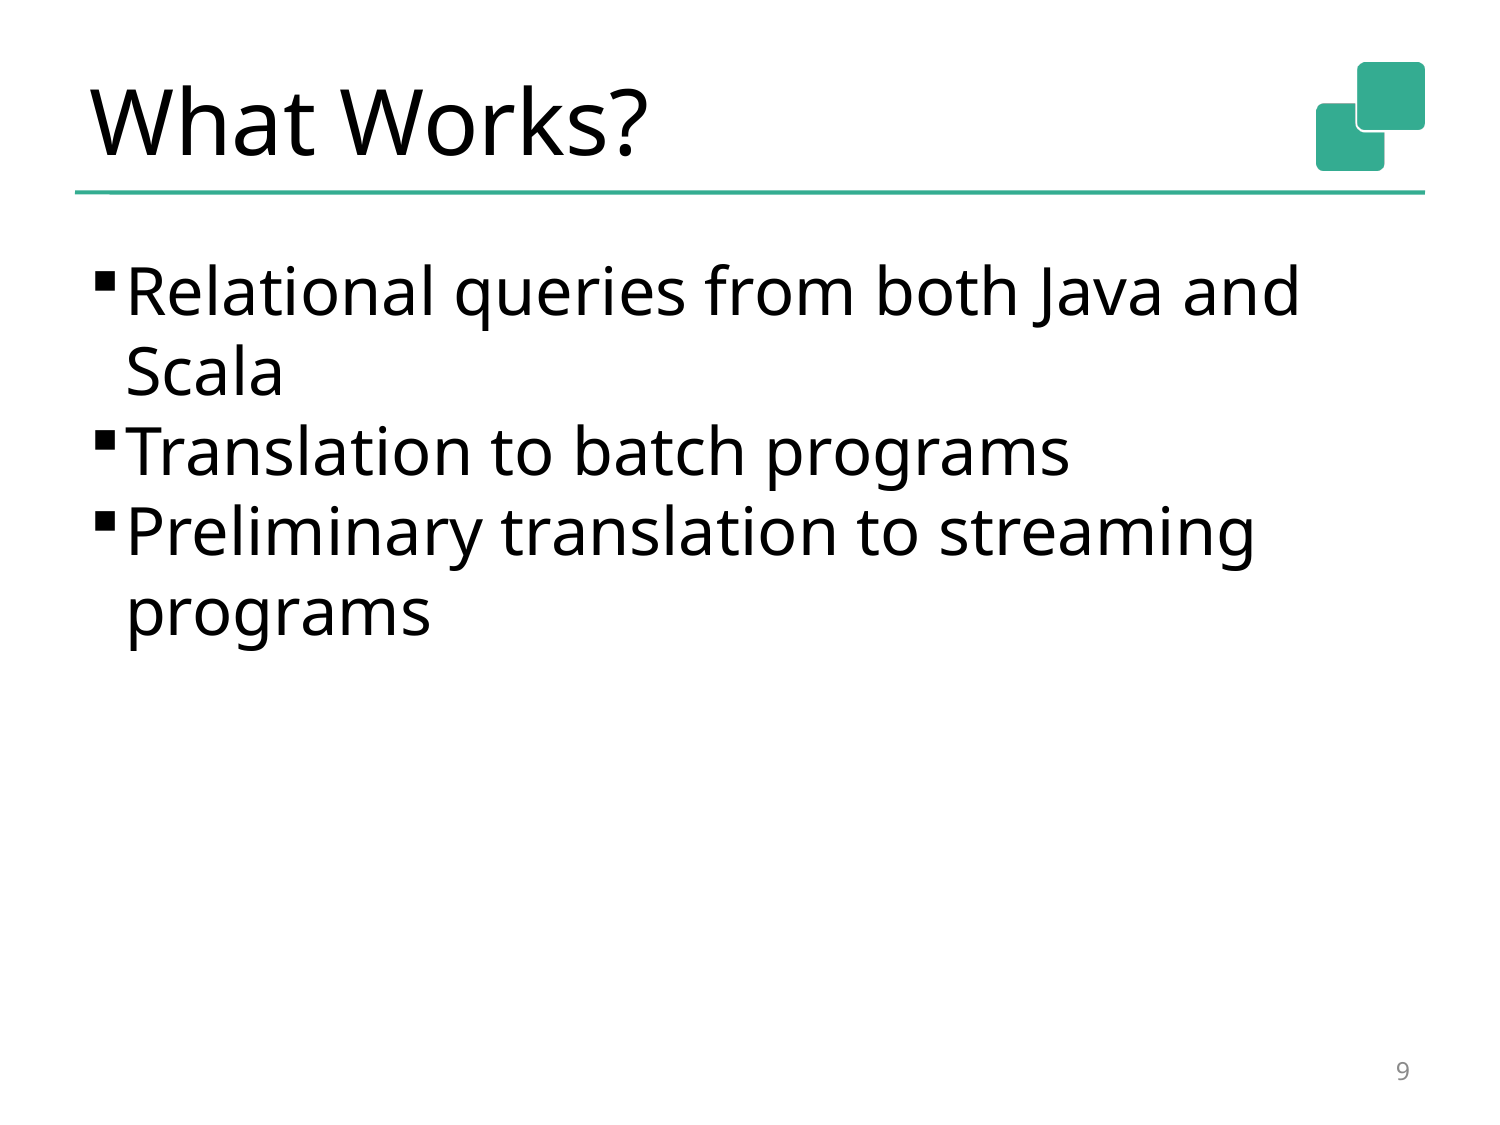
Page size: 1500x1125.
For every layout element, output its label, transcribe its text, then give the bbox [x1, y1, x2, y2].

text_box <number> [1074, 1042, 1425, 1103]
picture [1316, 62, 1425, 171]
text_box What Works? [74, 45, 1301, 193]
text_box Relational queries from both Java and Scala Translation to batch programs Preliminary translation to streaming programs [75, 241, 1425, 1005]
